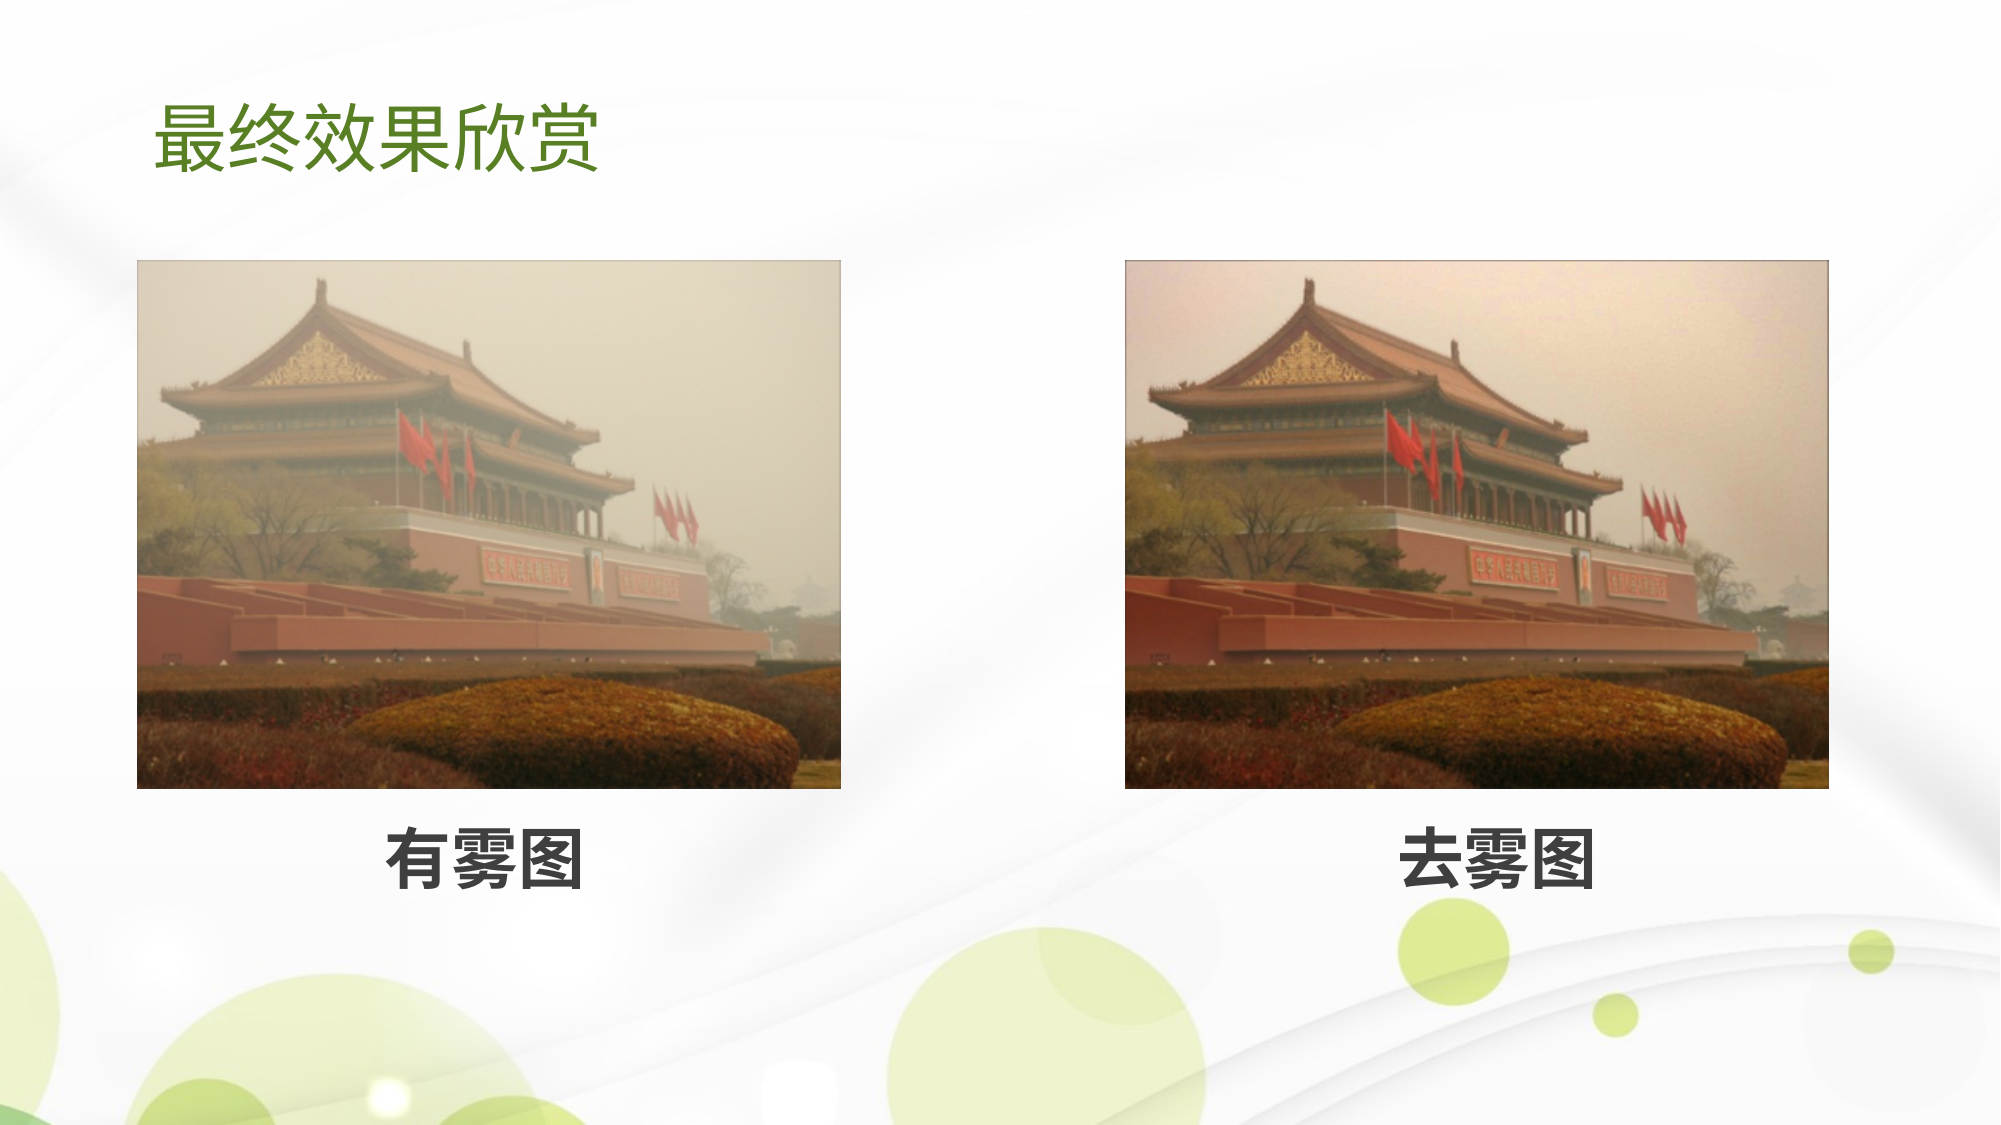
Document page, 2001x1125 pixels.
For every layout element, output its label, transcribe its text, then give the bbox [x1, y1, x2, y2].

text_box 有雾图 [369, 809, 990, 905]
picture [0, 0, 2001, 1125]
text_box 去雾图 [1382, 809, 1783, 905]
title 最终效果欣赏 [137, 59, 1863, 225]
